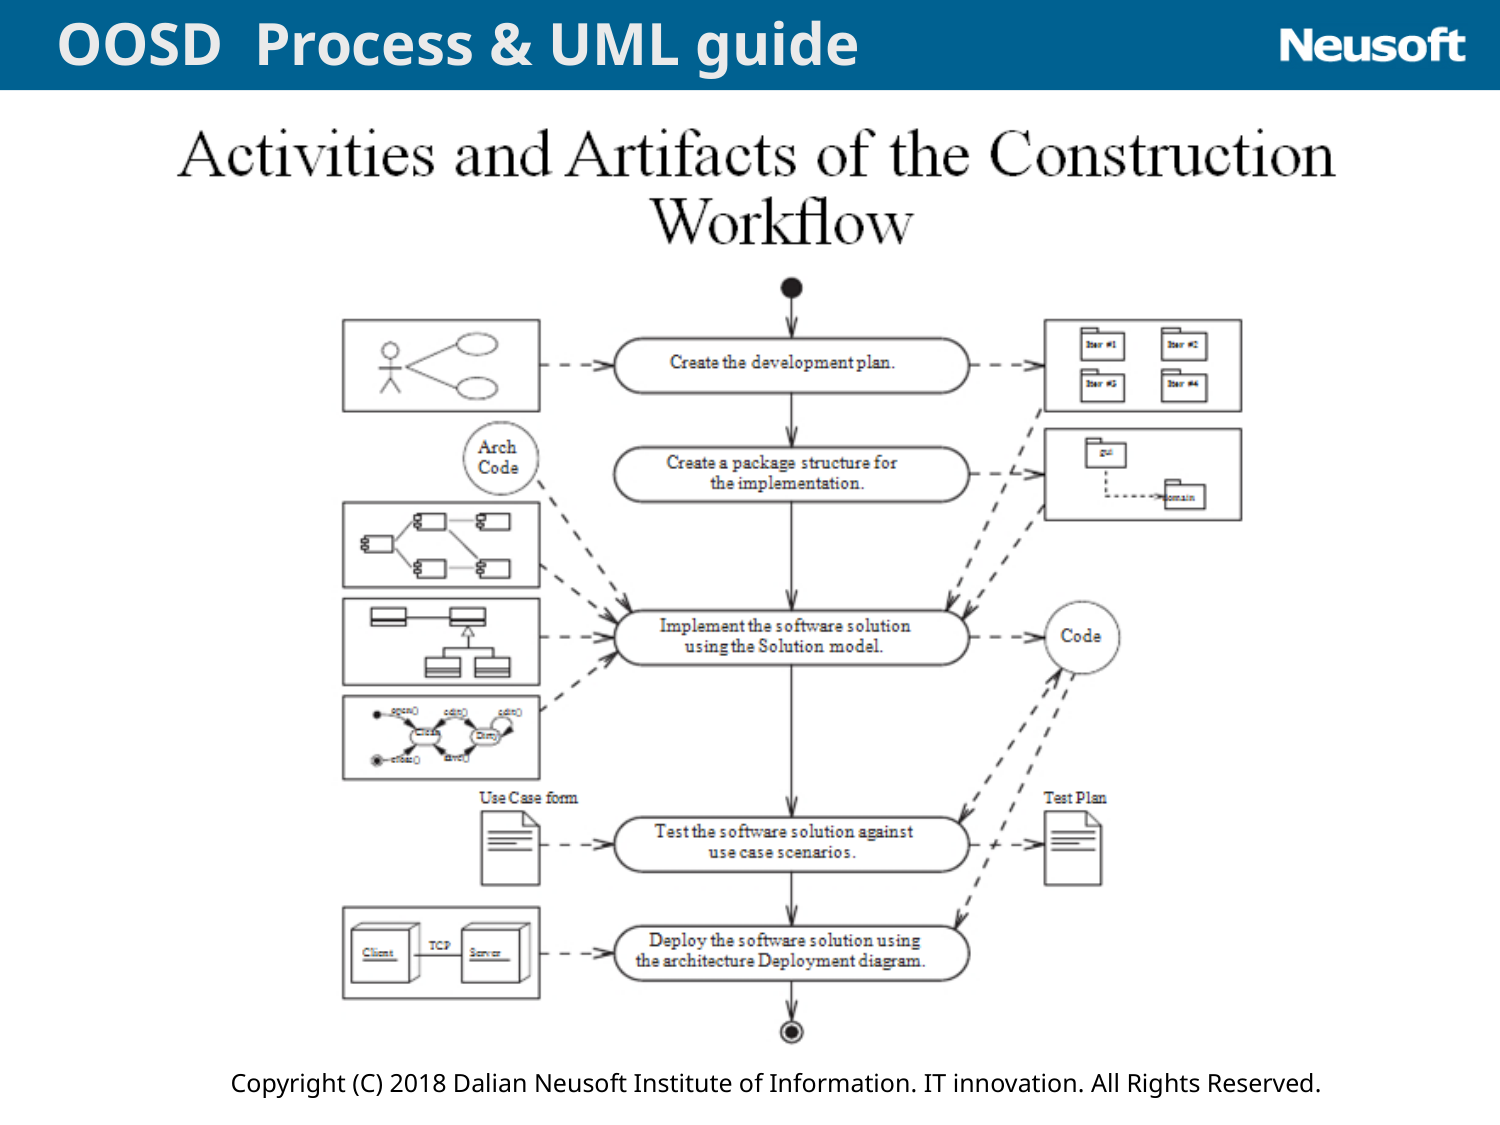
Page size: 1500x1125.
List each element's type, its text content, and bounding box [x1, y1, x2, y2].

picture [1428, 27, 1465, 61]
picture [163, 116, 1348, 1052]
text_box OOSD Process & UML guide [41, 0, 1247, 88]
picture [1281, 29, 1426, 62]
